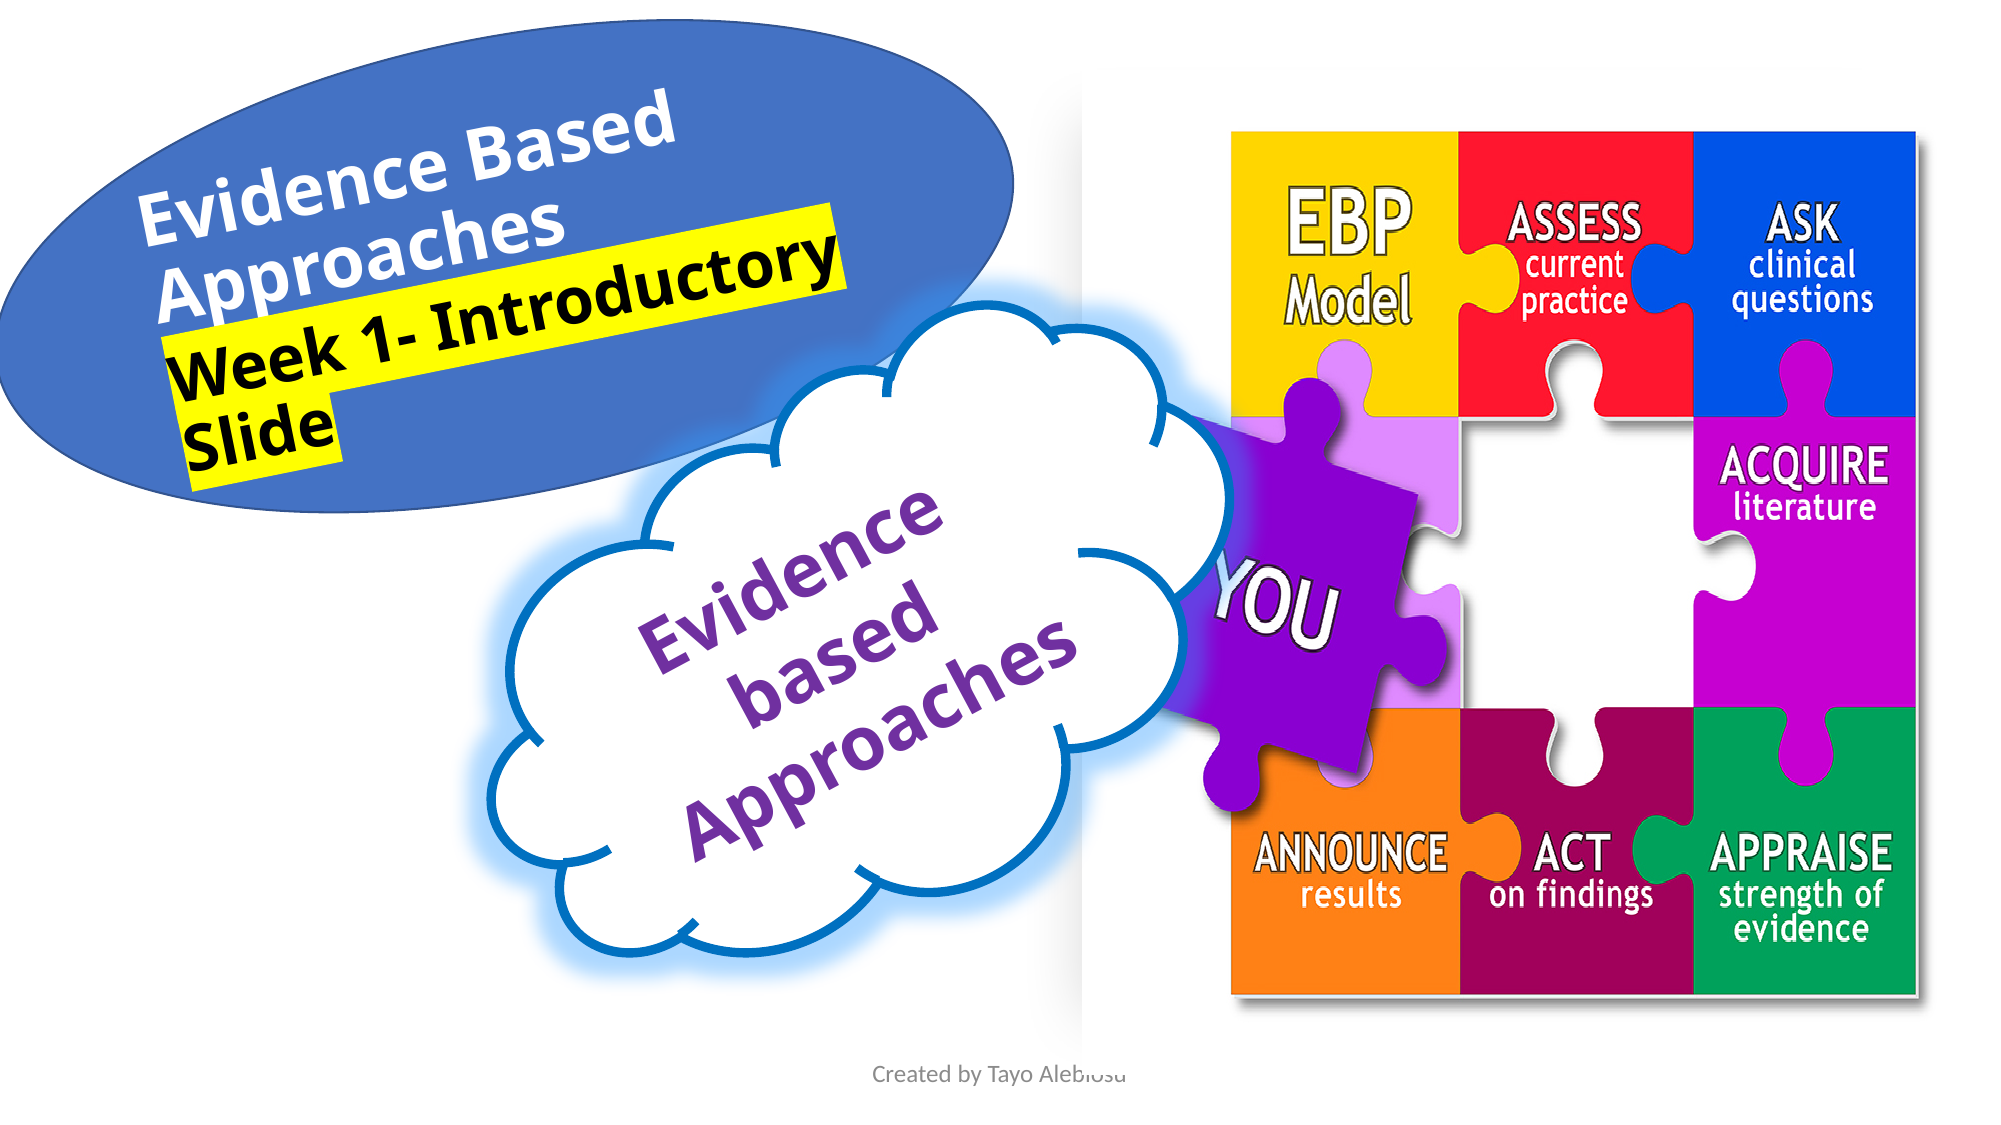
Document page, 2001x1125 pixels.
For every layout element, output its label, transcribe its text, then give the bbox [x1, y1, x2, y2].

picture [1082, 70, 1977, 1075]
text_box Evidence Based Approaches Week 1- Introductory Slide [0, 19, 1015, 514]
text_box Evidence based Approaches [490, 303, 1082, 954]
footer Created by Tayo Alebiosu [662, 1042, 1338, 1103]
